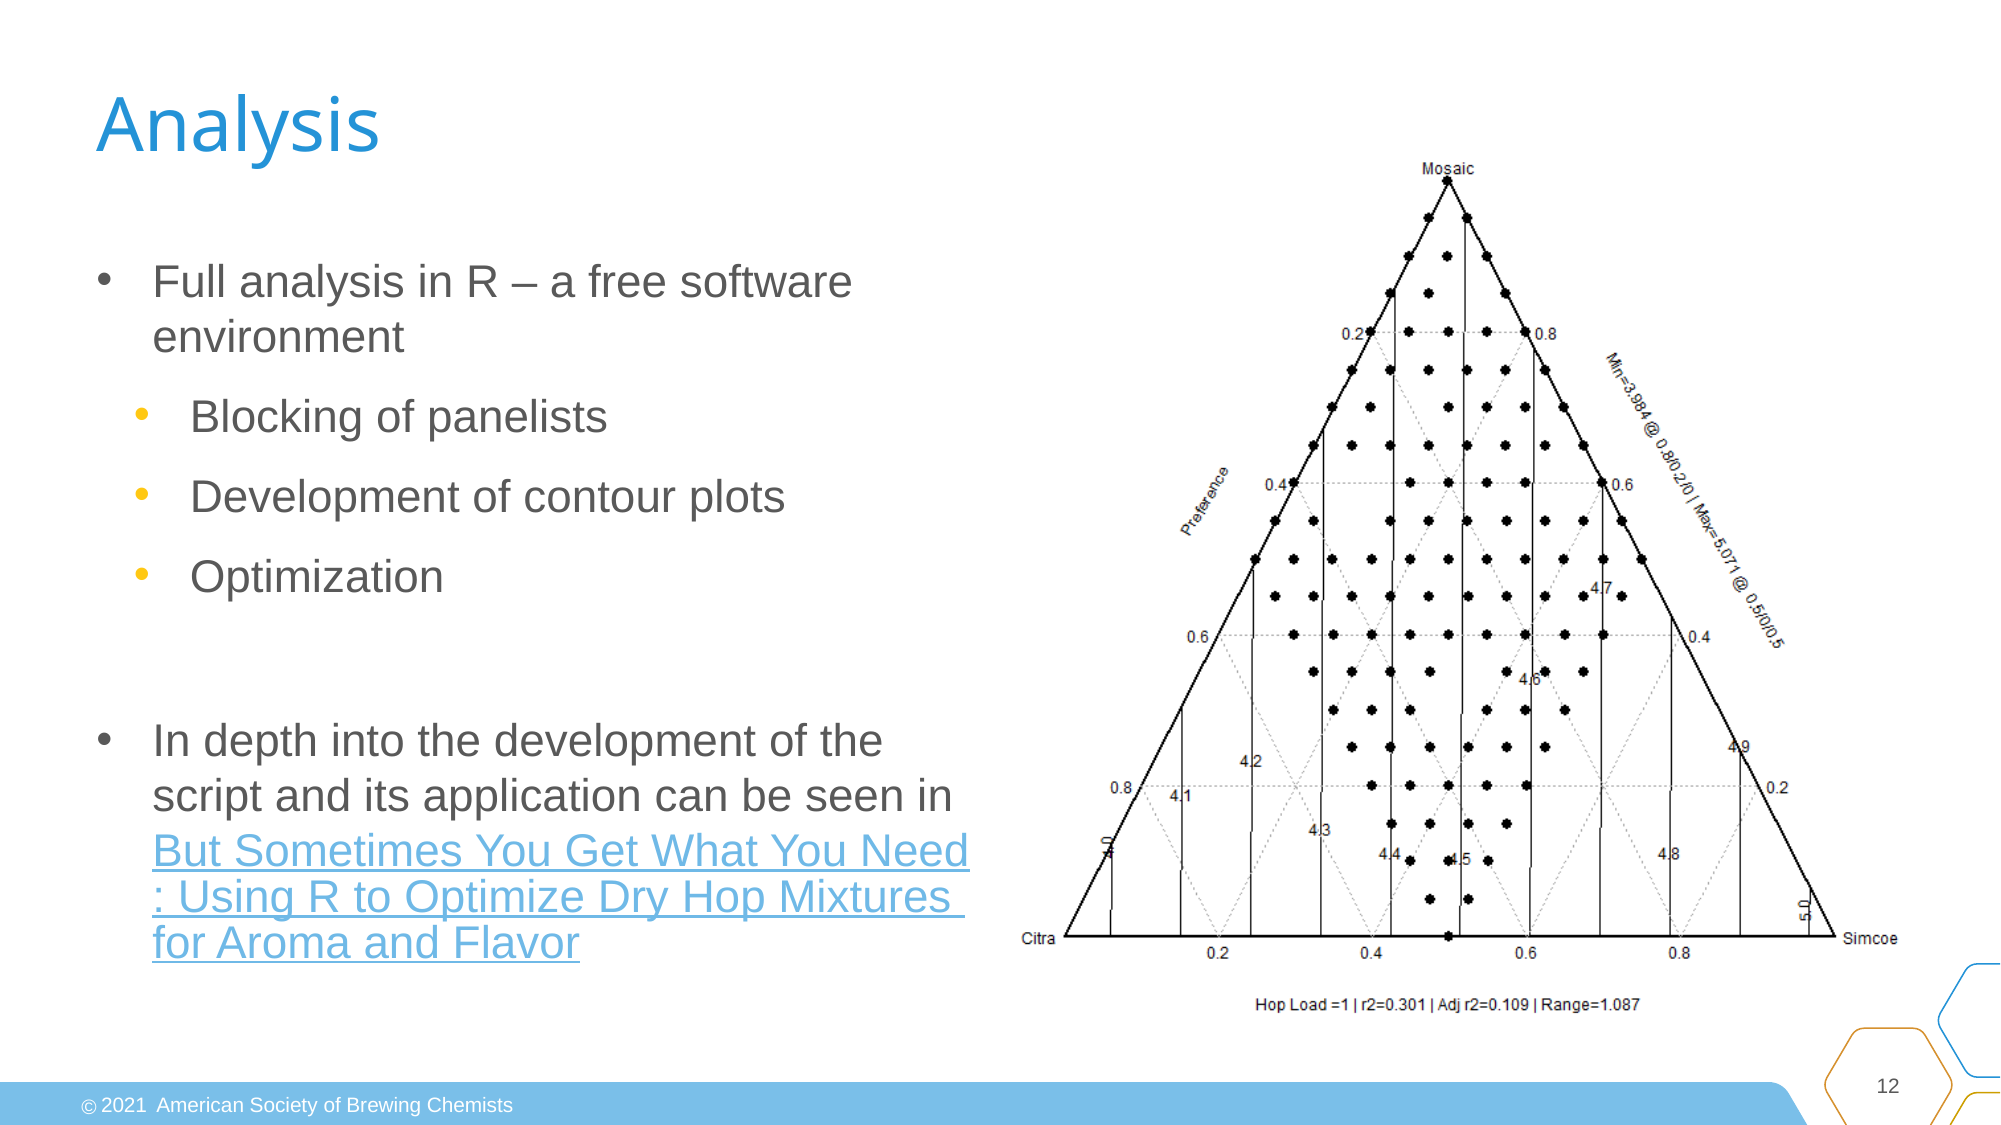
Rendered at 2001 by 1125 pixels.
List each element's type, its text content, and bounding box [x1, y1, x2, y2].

slide_number 12 [1826, 1067, 1950, 1103]
slide_number 2021 [101, 1085, 148, 1122]
title Analysis [81, 75, 1919, 180]
list Full analysis in R – a free software environment Blocking of panelists Development of contour plots Optimization In depth into the development of the script and its application can be seen in But Sometimes You Get What You Need: Using R to Optimize Dry Hop Mixtures for Aroma and Flavor [81, 243, 987, 1025]
footer American Society of Brewing Chemists [148, 1085, 757, 1122]
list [987, 99, 1913, 1025]
